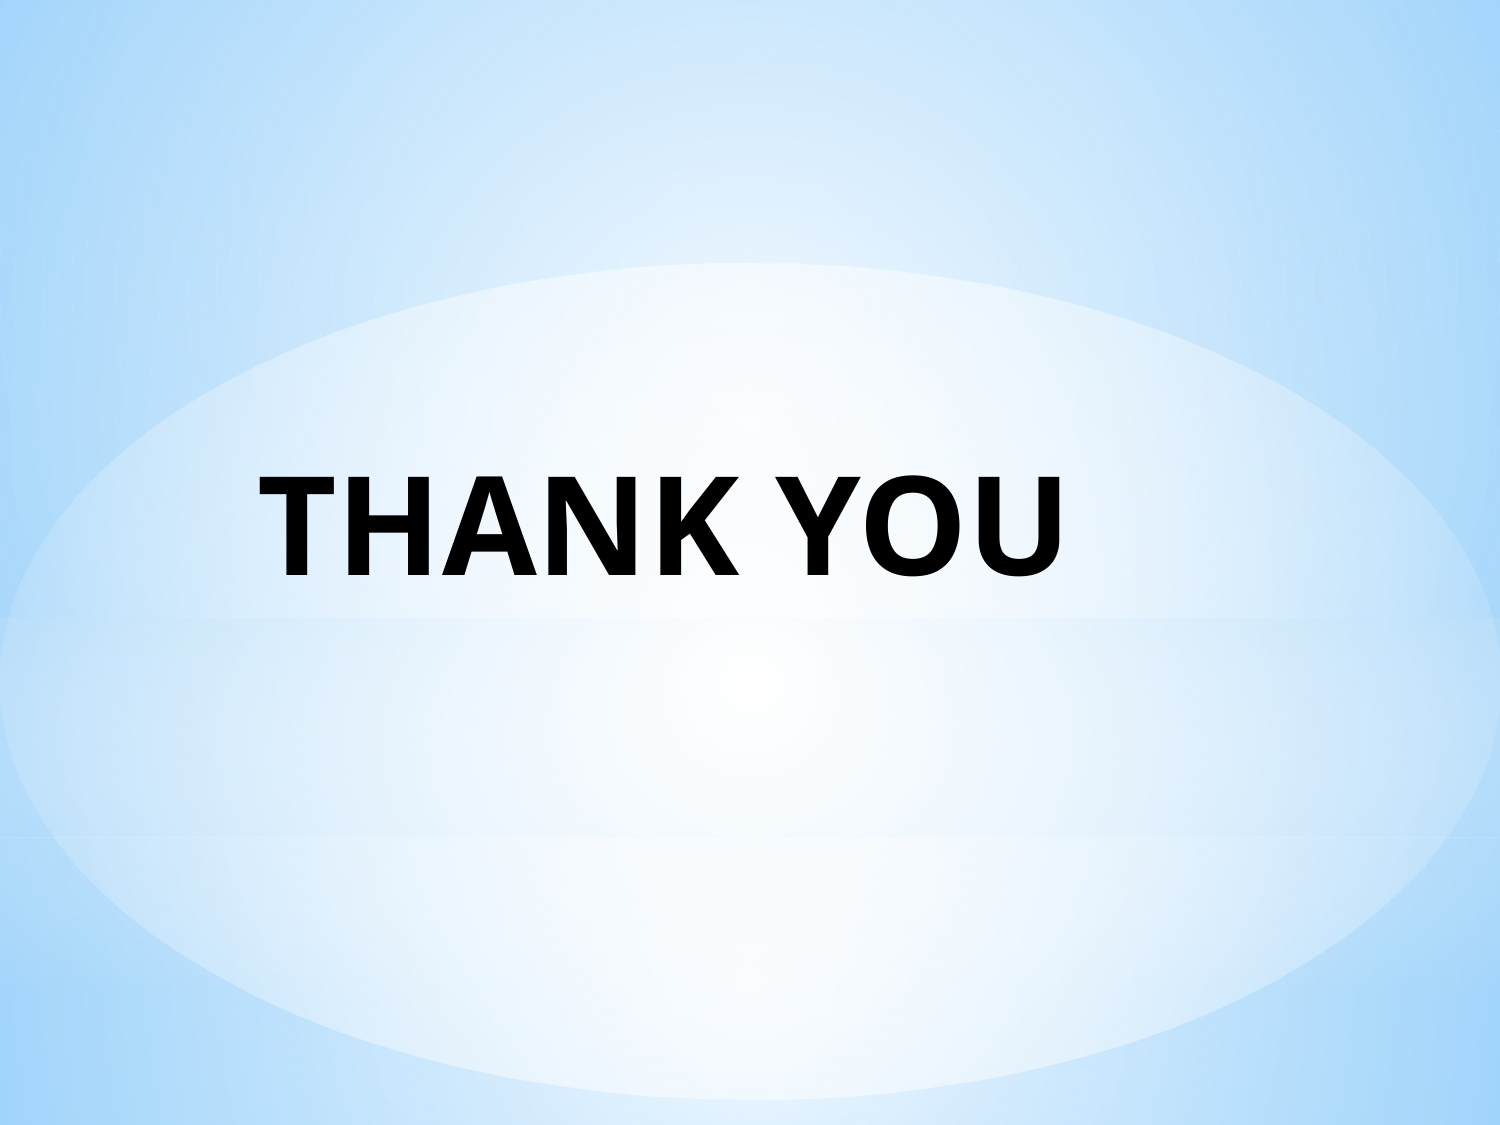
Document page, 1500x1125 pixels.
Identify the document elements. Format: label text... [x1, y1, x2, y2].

list THANK YOU [183, 184, 1233, 755]
